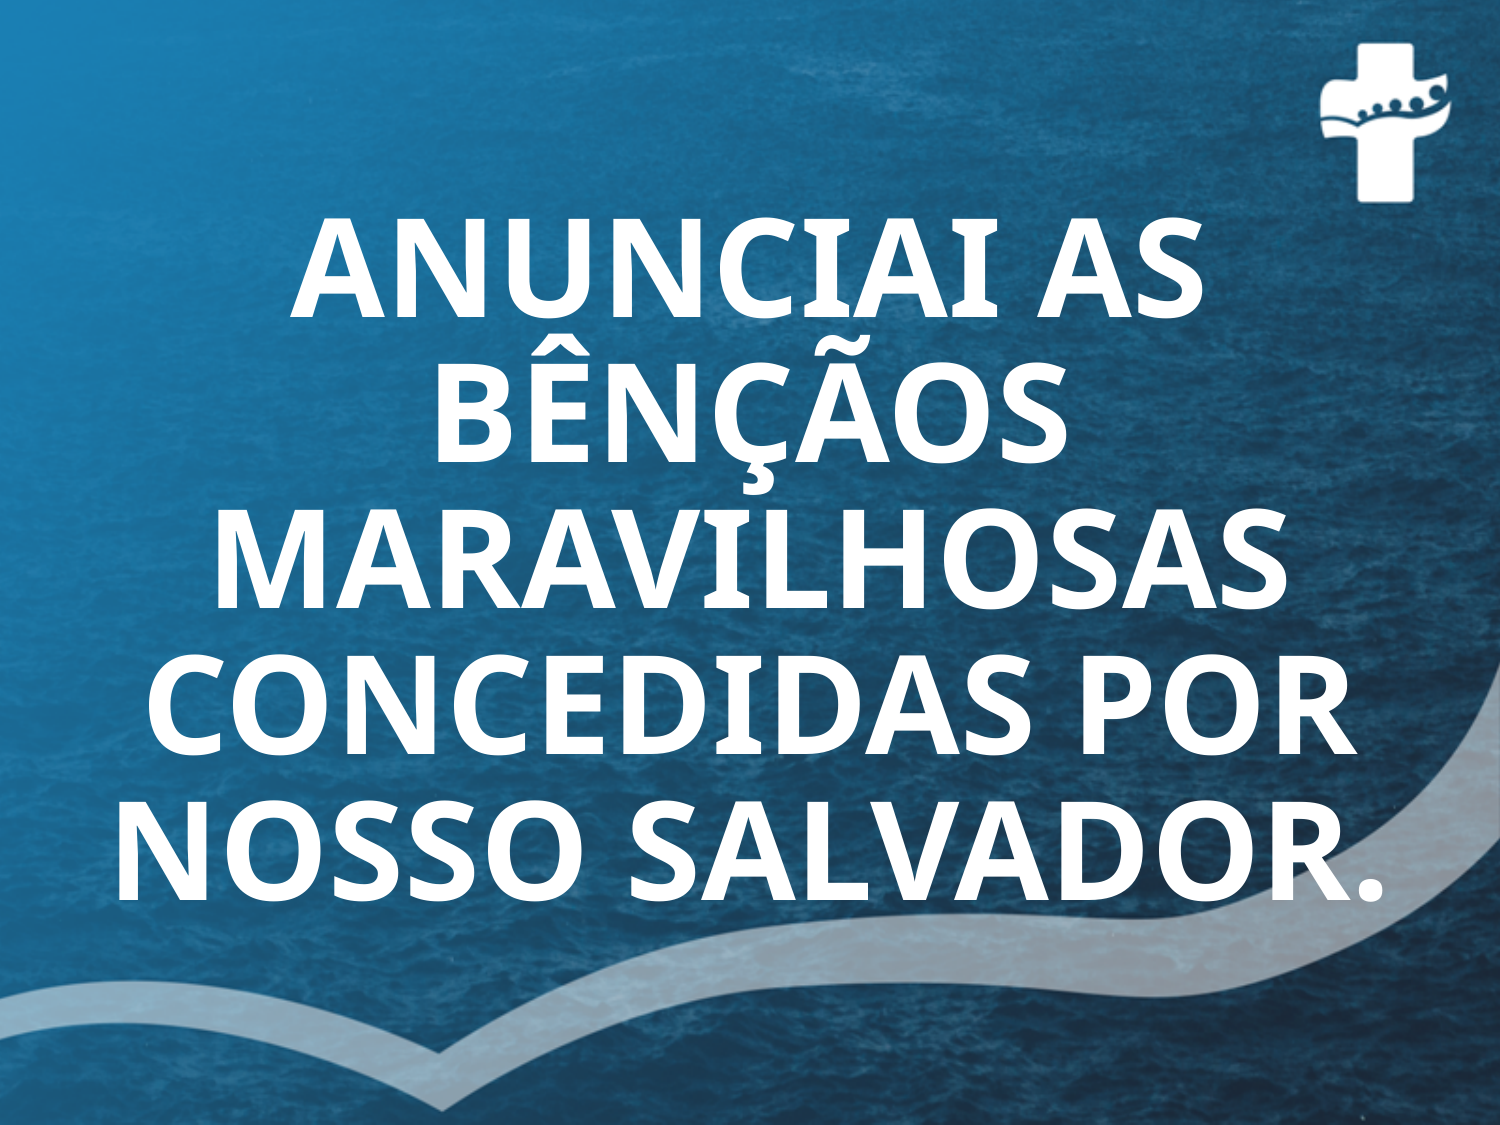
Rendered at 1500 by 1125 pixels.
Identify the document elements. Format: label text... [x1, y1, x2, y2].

picture [0, 658, 1500, 1125]
picture [0, 0, 1500, 469]
title ANUNCIAI AS BÊNÇÃOS MARAVILHOSAS CONCEDIDAS POR NOSSO SALVADOR. [0, 469, 1500, 658]
